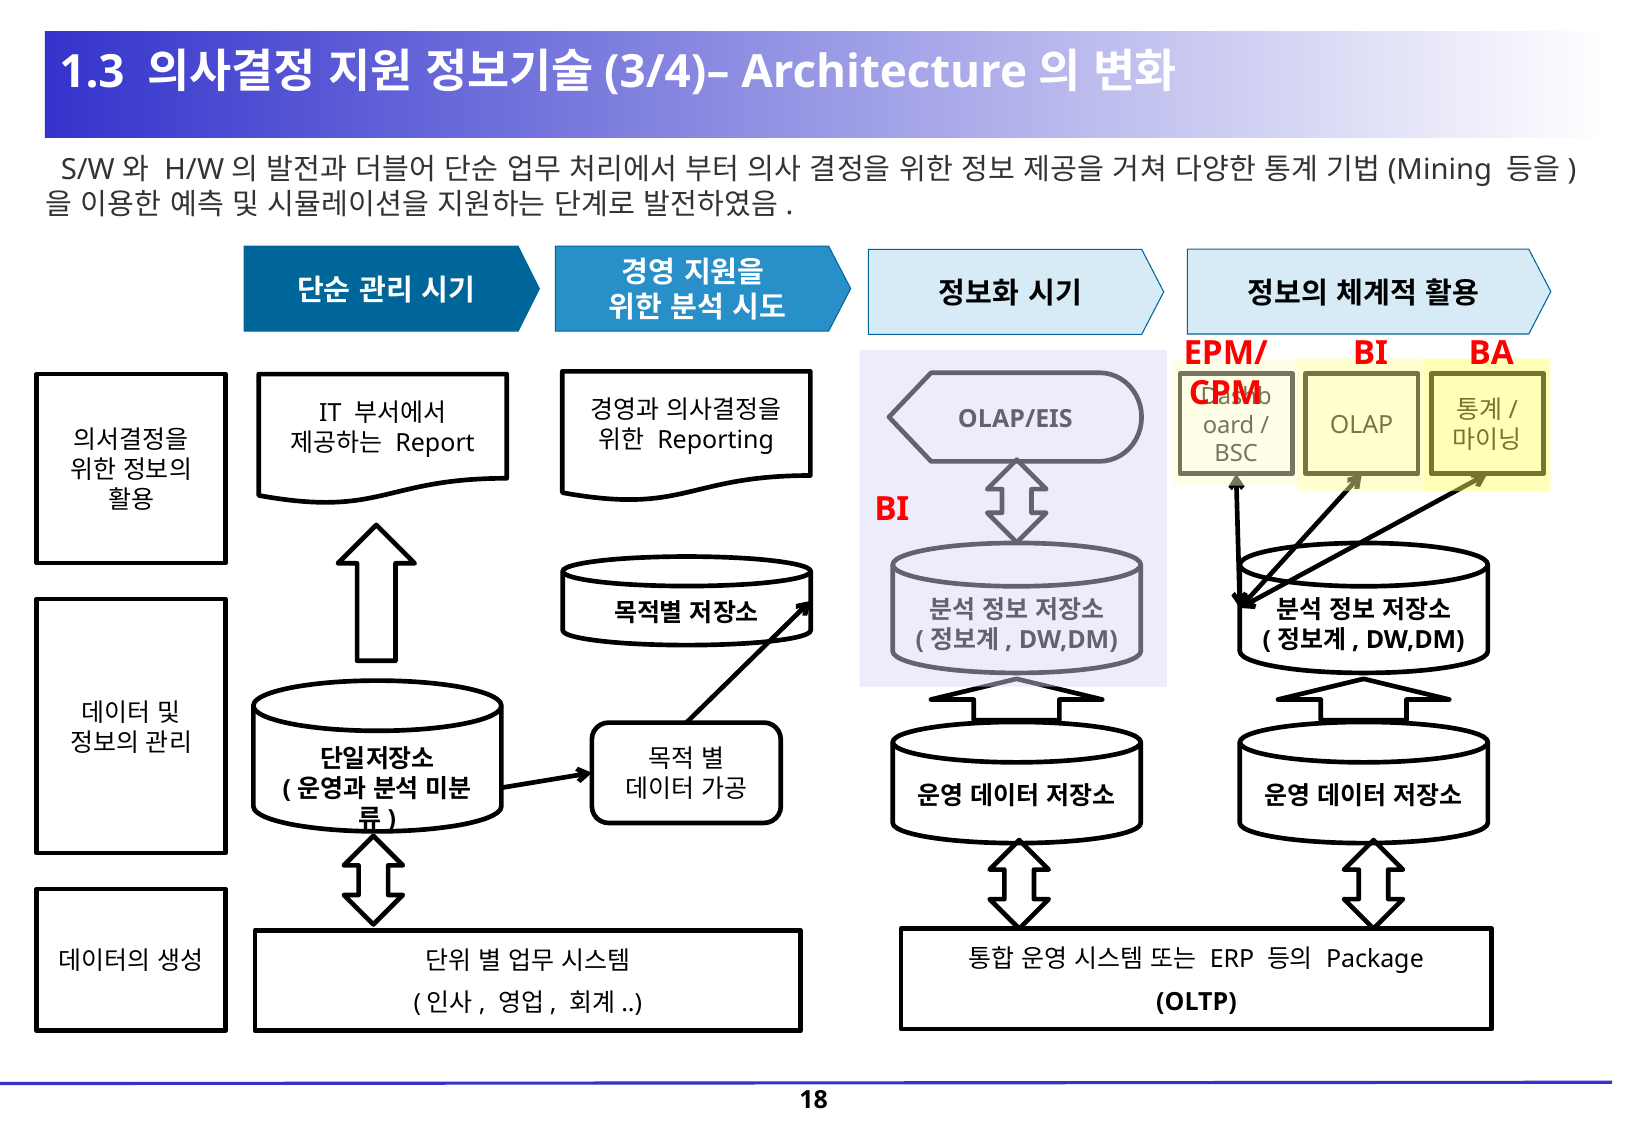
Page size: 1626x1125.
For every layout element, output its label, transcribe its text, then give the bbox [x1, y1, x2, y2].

text_box 운영 데이터 저장소 [892, 772, 1141, 817]
text_box 의서결정을 위한 정보의 활용 [36, 374, 226, 564]
text_box [892, 817, 1141, 844]
text_box [337, 524, 415, 661]
text_box 경영과 의사결정을 위한 Reporting [562, 371, 811, 500]
text_box [892, 721, 1141, 772]
text_box [1172, 419, 1297, 486]
text_box 경영 지원을 위한 분석 시도 [555, 246, 851, 332]
text_box 정보의 체계적 활용 [1187, 249, 1551, 324]
text_box [930, 687, 1103, 721]
text_box [1264, 581, 1282, 586]
text_box [989, 840, 1049, 929]
text_box [253, 680, 502, 735]
text_box [1278, 678, 1450, 721]
text_box [1241, 552, 1263, 586]
text_box [1239, 817, 1488, 844]
text_box BI [1279, 323, 1463, 379]
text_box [1265, 444, 1335, 573]
text_box 데이터 및 정보의 관리 [36, 599, 226, 853]
text_box 단위 별 업무 시스템 (인사, 영업, 회계..) [254, 930, 801, 1031]
text_box 목적별 저장소 [562, 588, 811, 634]
text_box [1424, 379, 1551, 492]
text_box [830, 105, 835, 137]
text_box [343, 835, 403, 925]
title 1.3 의사결정 지원 정보기술(3/4)– Architecture의 변화 [44, 32, 1380, 105]
text_box S/W와 H/W의 발전과 더블어 단순 업무 처리에서 부터 의사 결정을 위한 정보 제공을 거쳐 다양한 통계 기법(Mining 등을)을 이용한 예측 및 시뮬레이션을 지원하는 단계로 발전하였음. [45, 149, 1594, 305]
text_box 정보화 시기 [868, 249, 1164, 335]
text_box [1297, 379, 1424, 492]
text_box [566, 634, 772, 646]
text_box [775, 634, 807, 641]
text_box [1390, 446, 1461, 571]
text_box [1390, 510, 1397, 517]
text_box [1288, 542, 1488, 586]
text_box [562, 556, 811, 588]
text_box 통합 운영 시스템 또는 ERP 등의 Package (OLTP) [901, 928, 1492, 1029]
text_box BI [859, 479, 937, 535]
text_box 단일저장소 (운영과 분석 미분류) [253, 735, 502, 841]
text_box [1239, 721, 1488, 772]
text_box 운영 데이터 저장소 [1239, 772, 1488, 817]
text_box 목적 별 데이터 가공 [591, 722, 781, 823]
text_box [1253, 661, 1475, 673]
text_box EPM/CPM [1134, 323, 1318, 419]
text_box [859, 349, 1167, 687]
text_box 데이터의 생성 [36, 889, 226, 1031]
text_box BA [1399, 324, 1583, 379]
text_box IT 부서에서 제공하는 Report [258, 374, 507, 503]
text_box 분석 정보 저장소 (정보계, DW,DM) [1239, 586, 1488, 661]
text_box 단순 관리 시기 [244, 246, 540, 332]
text_box [1343, 840, 1404, 929]
